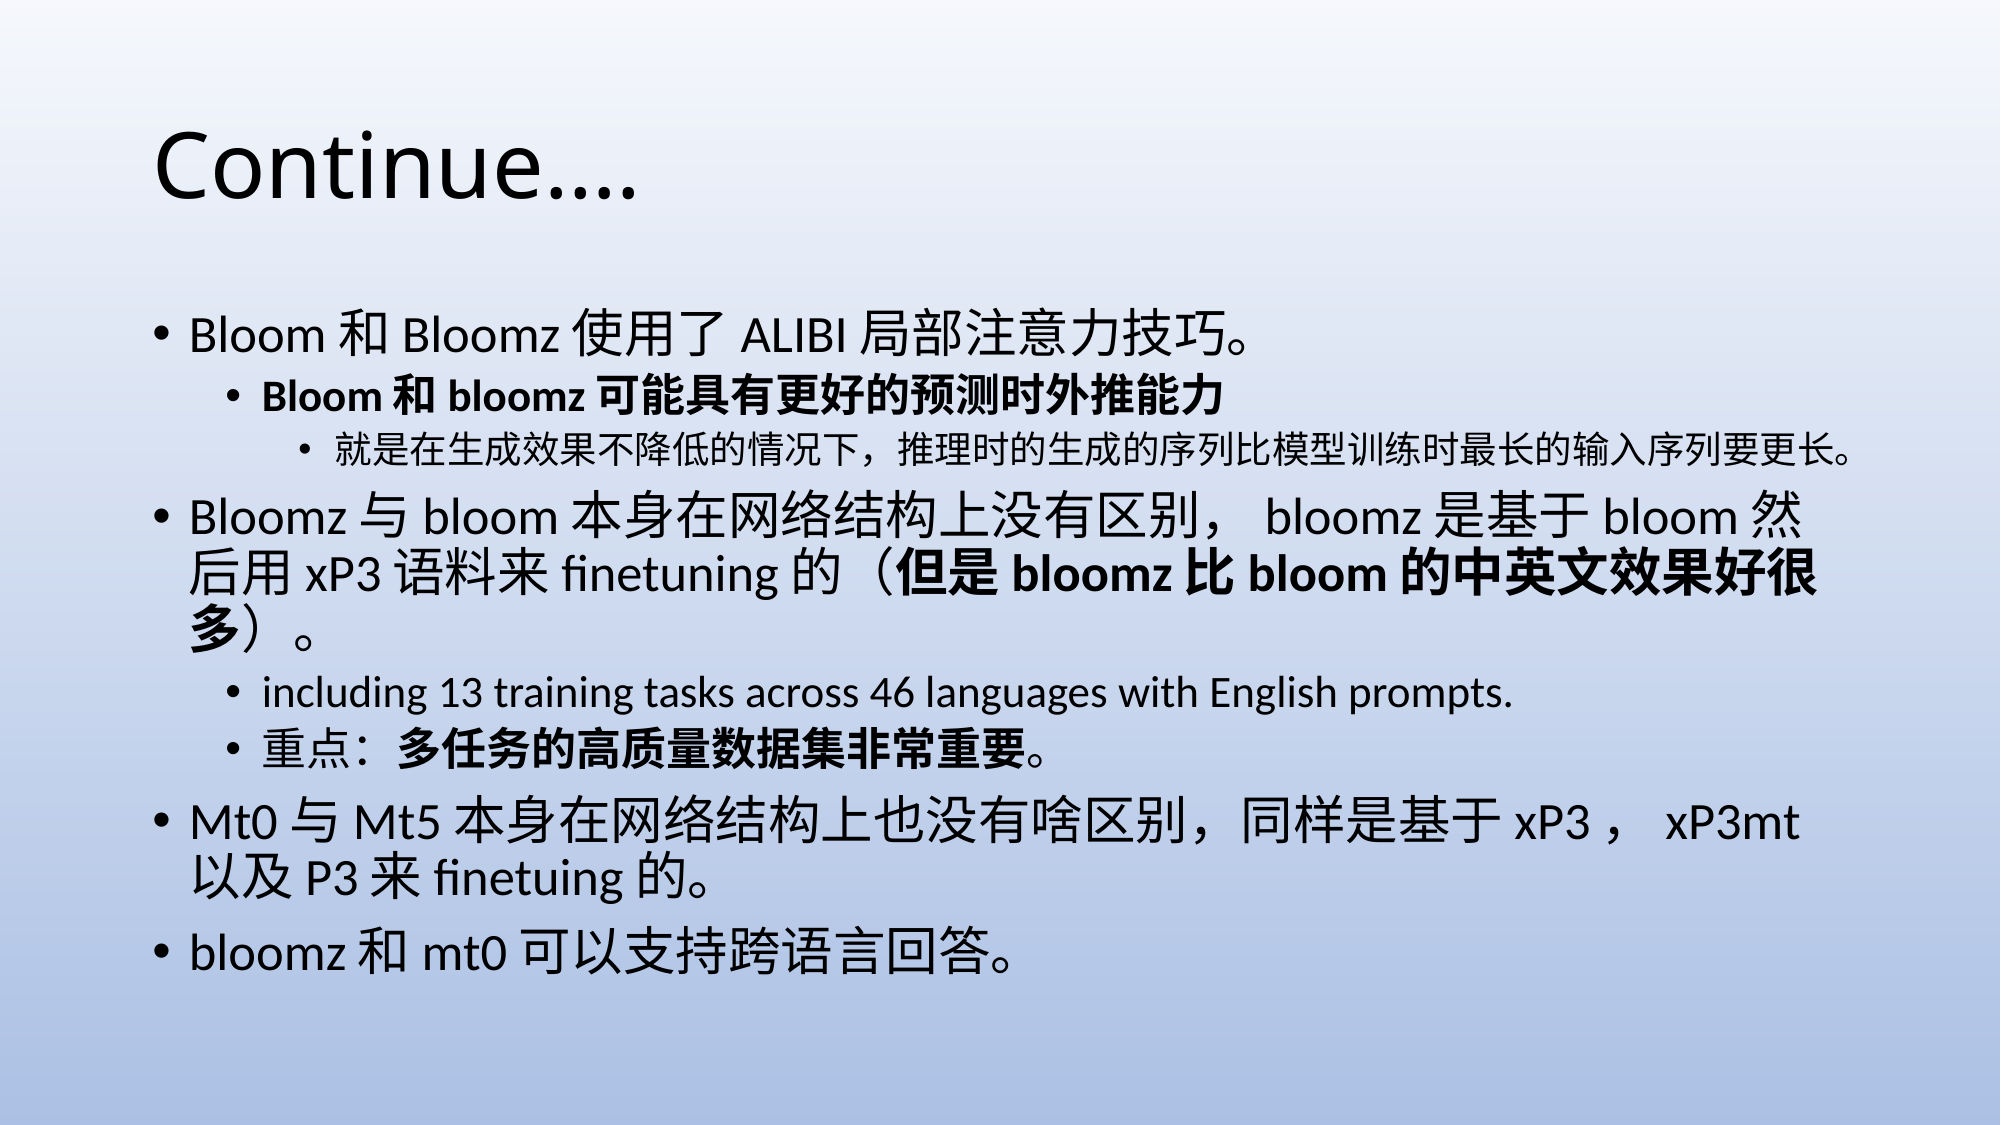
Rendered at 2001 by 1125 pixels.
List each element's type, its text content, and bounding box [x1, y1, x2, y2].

title Continue…. [137, 59, 1863, 278]
list Bloom和Bloomz使用了ALIBI局部注意力技巧。 Bloom和bloomz可能具有更好的预测时外推能力 就是在生成效果不降低的情况下，推理时的生成的序列比模型训练时最长的输入序列要更长。 Bloomz与bloom本身在网络结构上没有区别，bloomz是基于bloom然后用xP3语料来finetuning的（但是bloomz比bloom的中英文效果好很多）。 including 13 training tasks across 46 languages with English prompts. 重点：多任务的高质量数据集非常重要。 Mt0与Mt5本身在网络结构上也没有啥区别，同样是基于xP3，xP3mt以及P3来finetuing的。 bloomz和mt0可以支持跨语言回答。 [137, 299, 1863, 1014]
